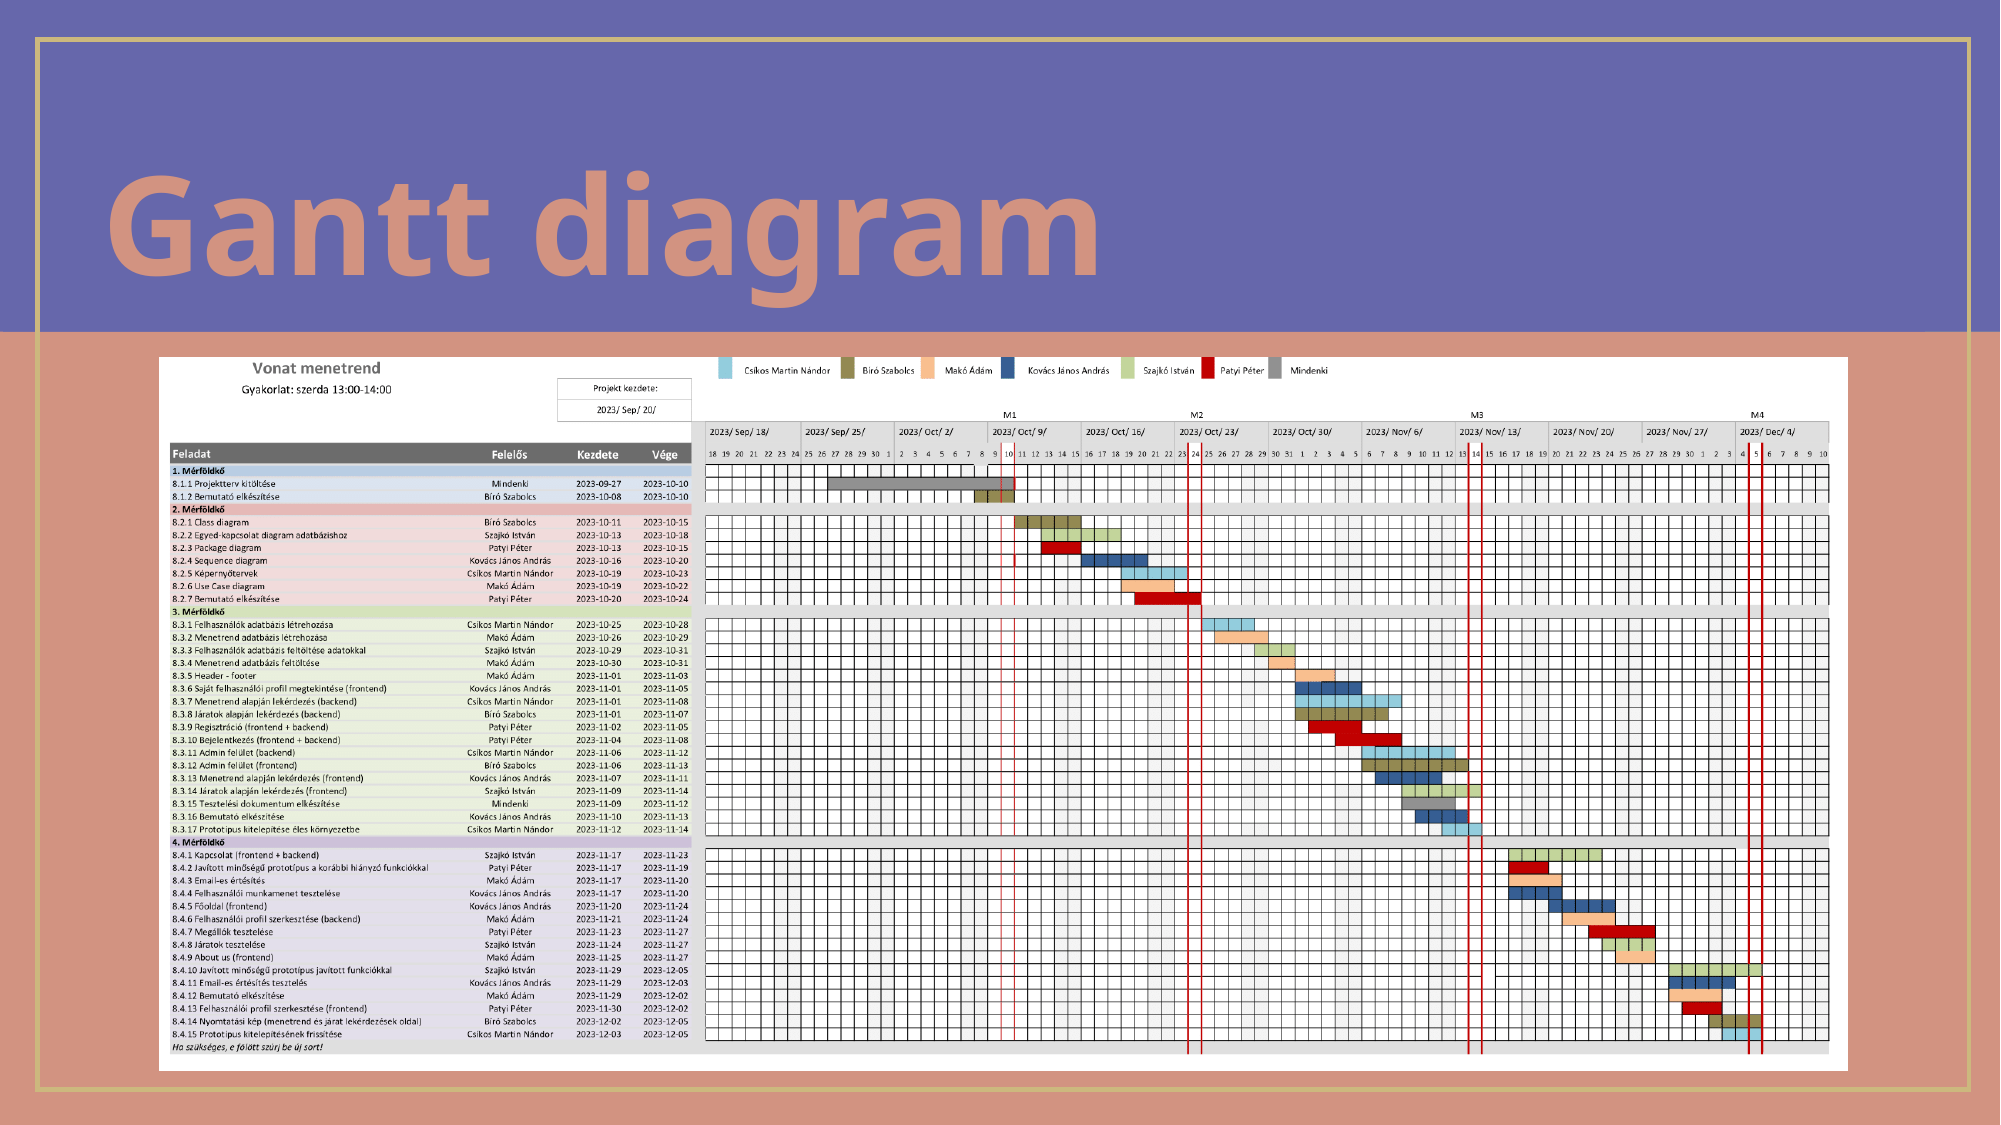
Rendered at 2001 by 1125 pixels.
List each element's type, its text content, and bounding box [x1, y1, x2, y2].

text_box [36, 38, 1970, 1090]
text_box [0, 331, 2000, 1125]
picture [159, 357, 1848, 1071]
text_box Gantt diagram [87, 130, 1482, 311]
text_box [2, 0, 2000, 333]
